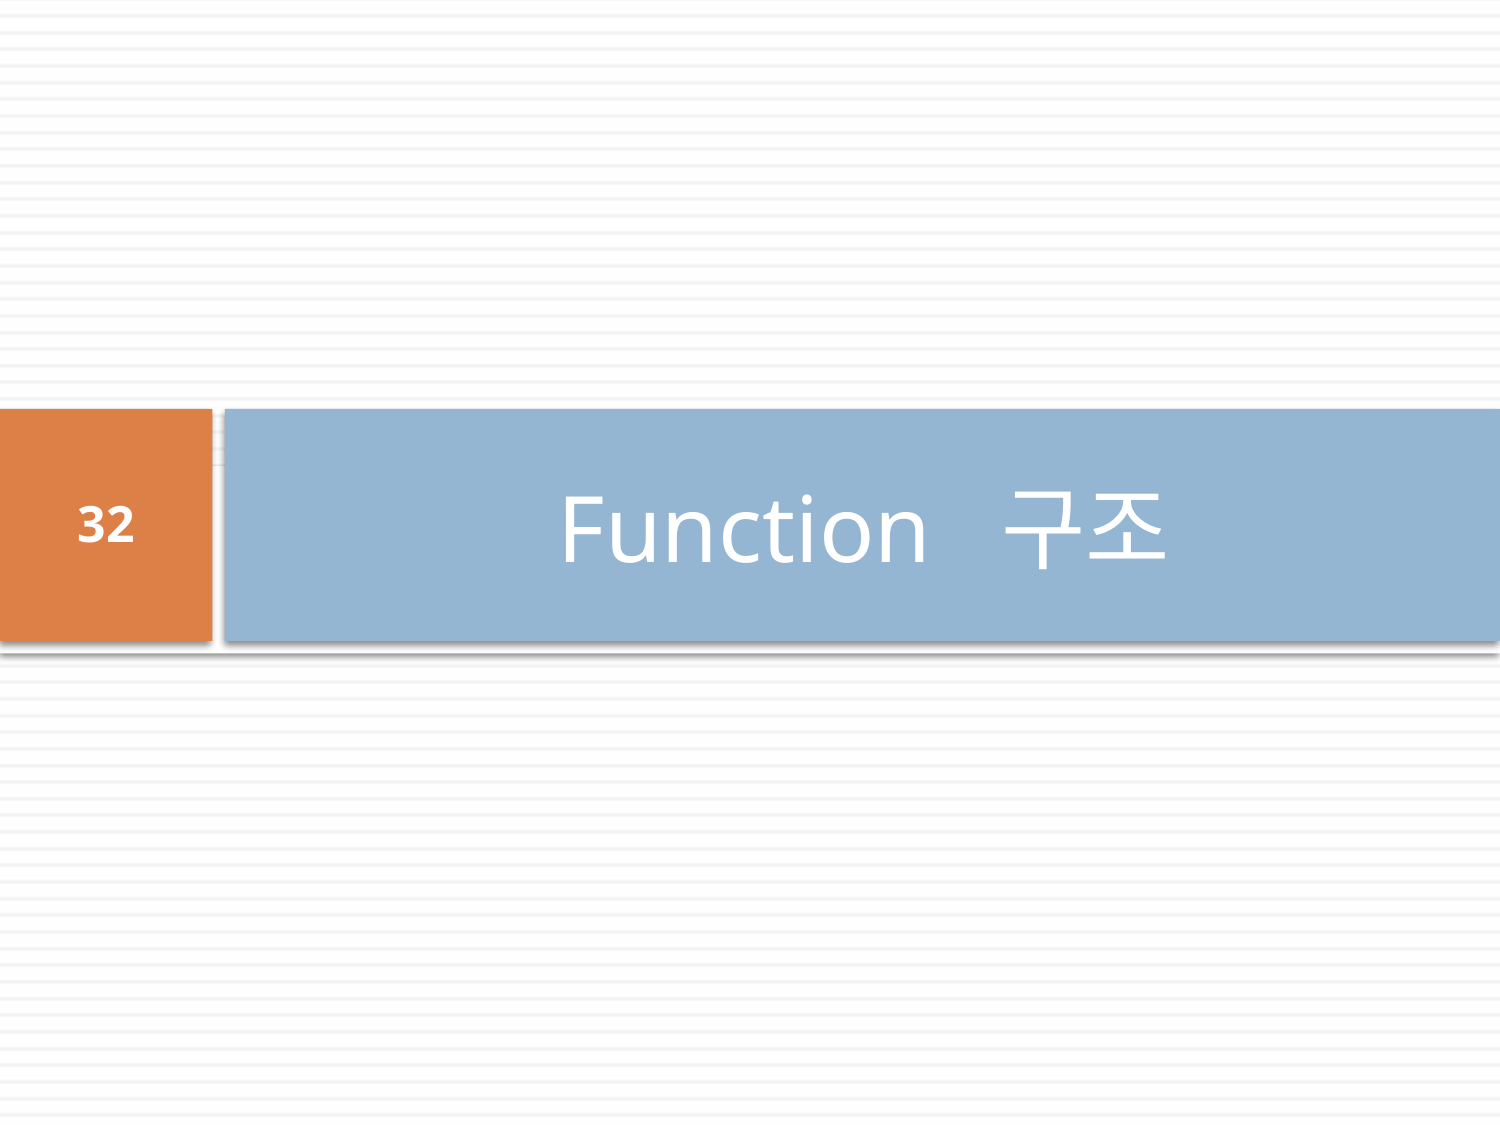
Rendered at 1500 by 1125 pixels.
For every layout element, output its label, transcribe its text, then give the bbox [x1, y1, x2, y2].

slide_number 32 [0, 469, 213, 585]
title Function 구조 [238, 444, 1489, 607]
